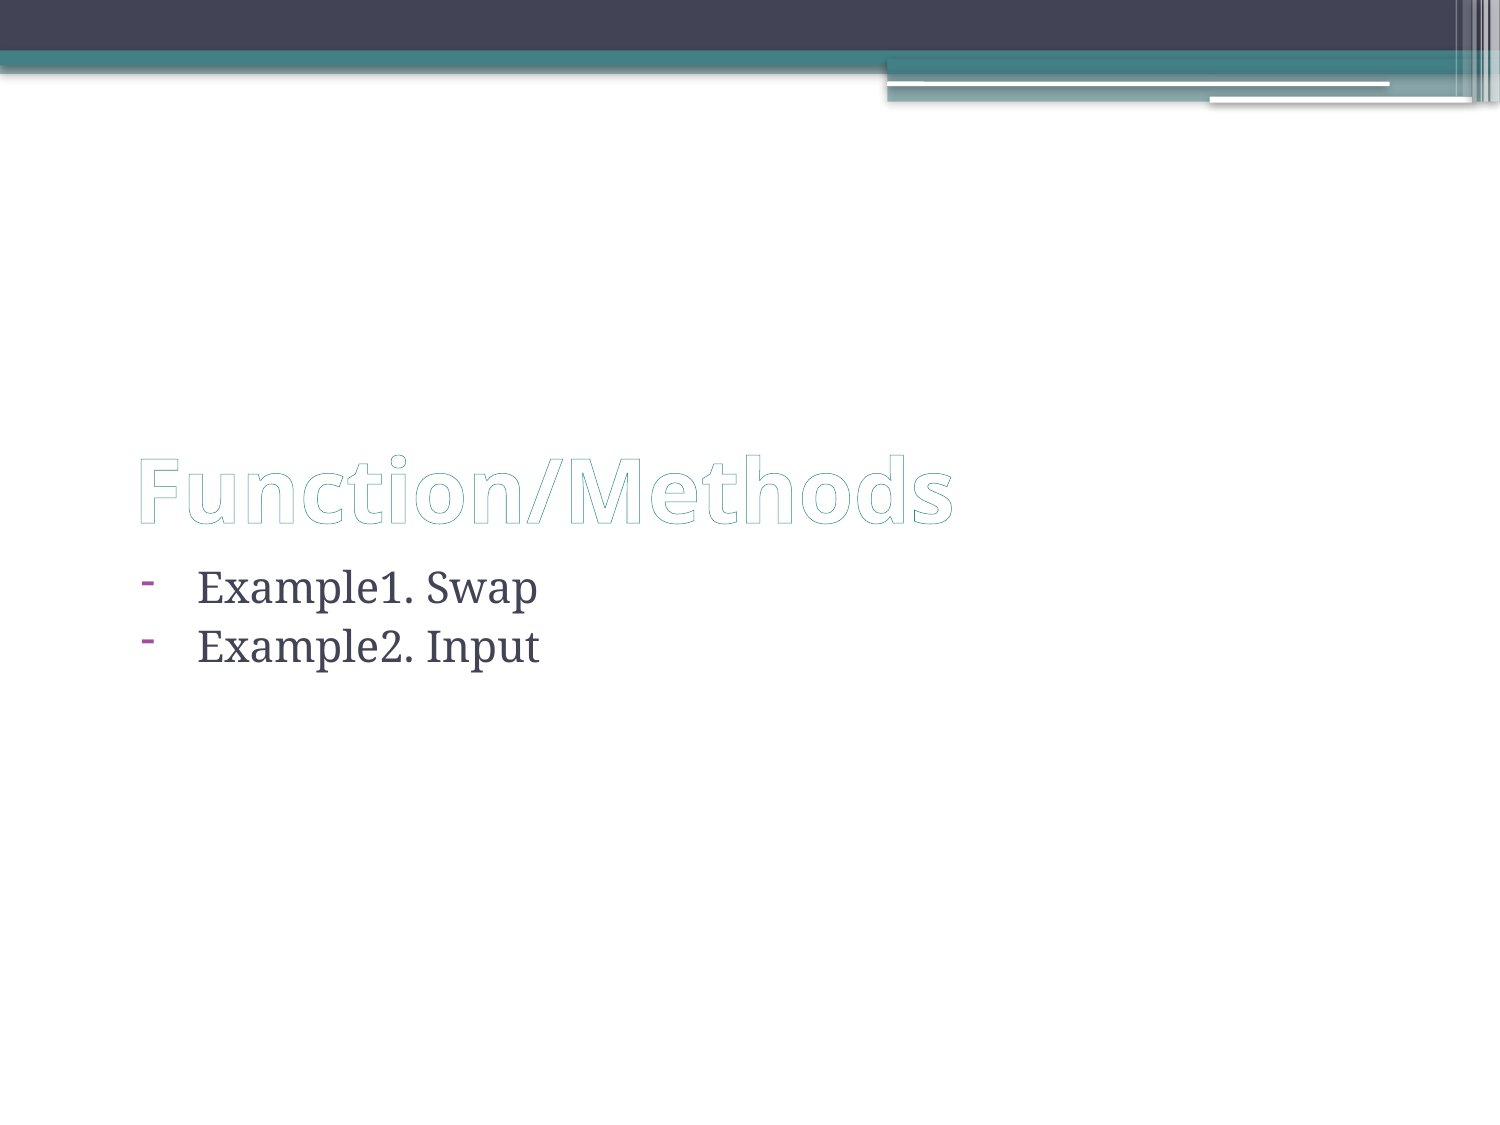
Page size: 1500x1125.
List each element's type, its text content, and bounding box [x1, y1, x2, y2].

title Function/Methods [118, 324, 1394, 549]
list Example1. Swap Example2. Input [118, 552, 1394, 800]
